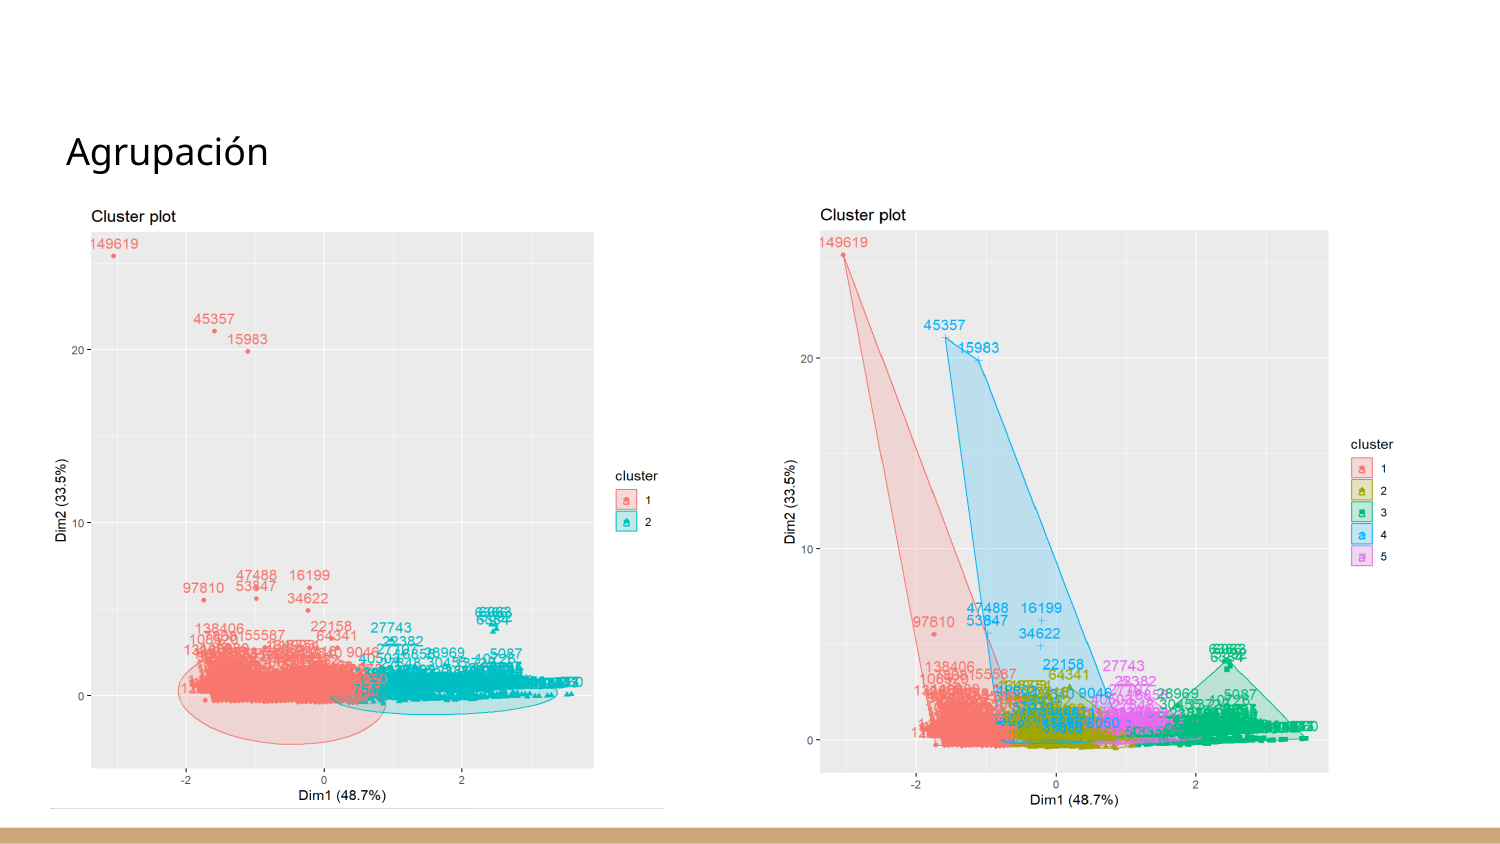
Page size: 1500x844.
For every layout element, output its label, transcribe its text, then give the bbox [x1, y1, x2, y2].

title Agrupación [51, 51, 1449, 189]
picture [778, 202, 1396, 809]
picture [50, 202, 664, 809]
